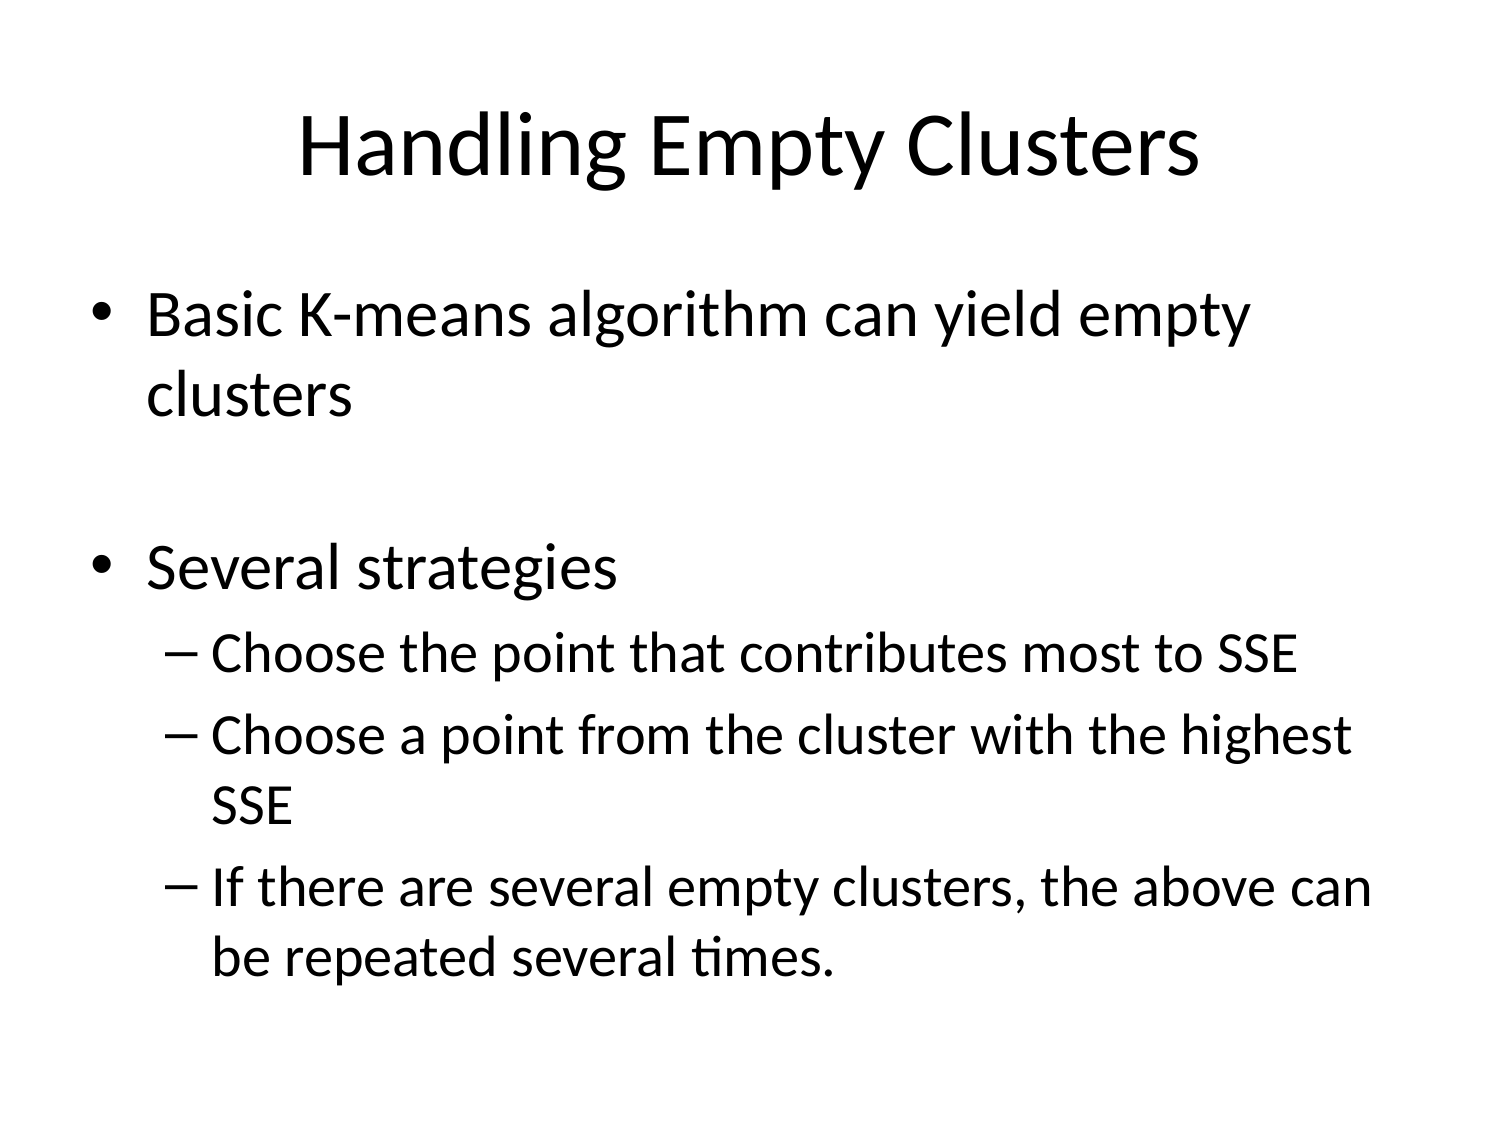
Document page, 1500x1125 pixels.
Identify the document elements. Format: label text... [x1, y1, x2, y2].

title Handling Empty Clusters [75, 45, 1425, 233]
list Basic K-means algorithm can yield empty clusters Several strategies Choose the point that contributes most to SSE Choose a point from the cluster with the highest SSE If there are several empty clusters, the above can be repeated several times. [75, 262, 1425, 1005]
